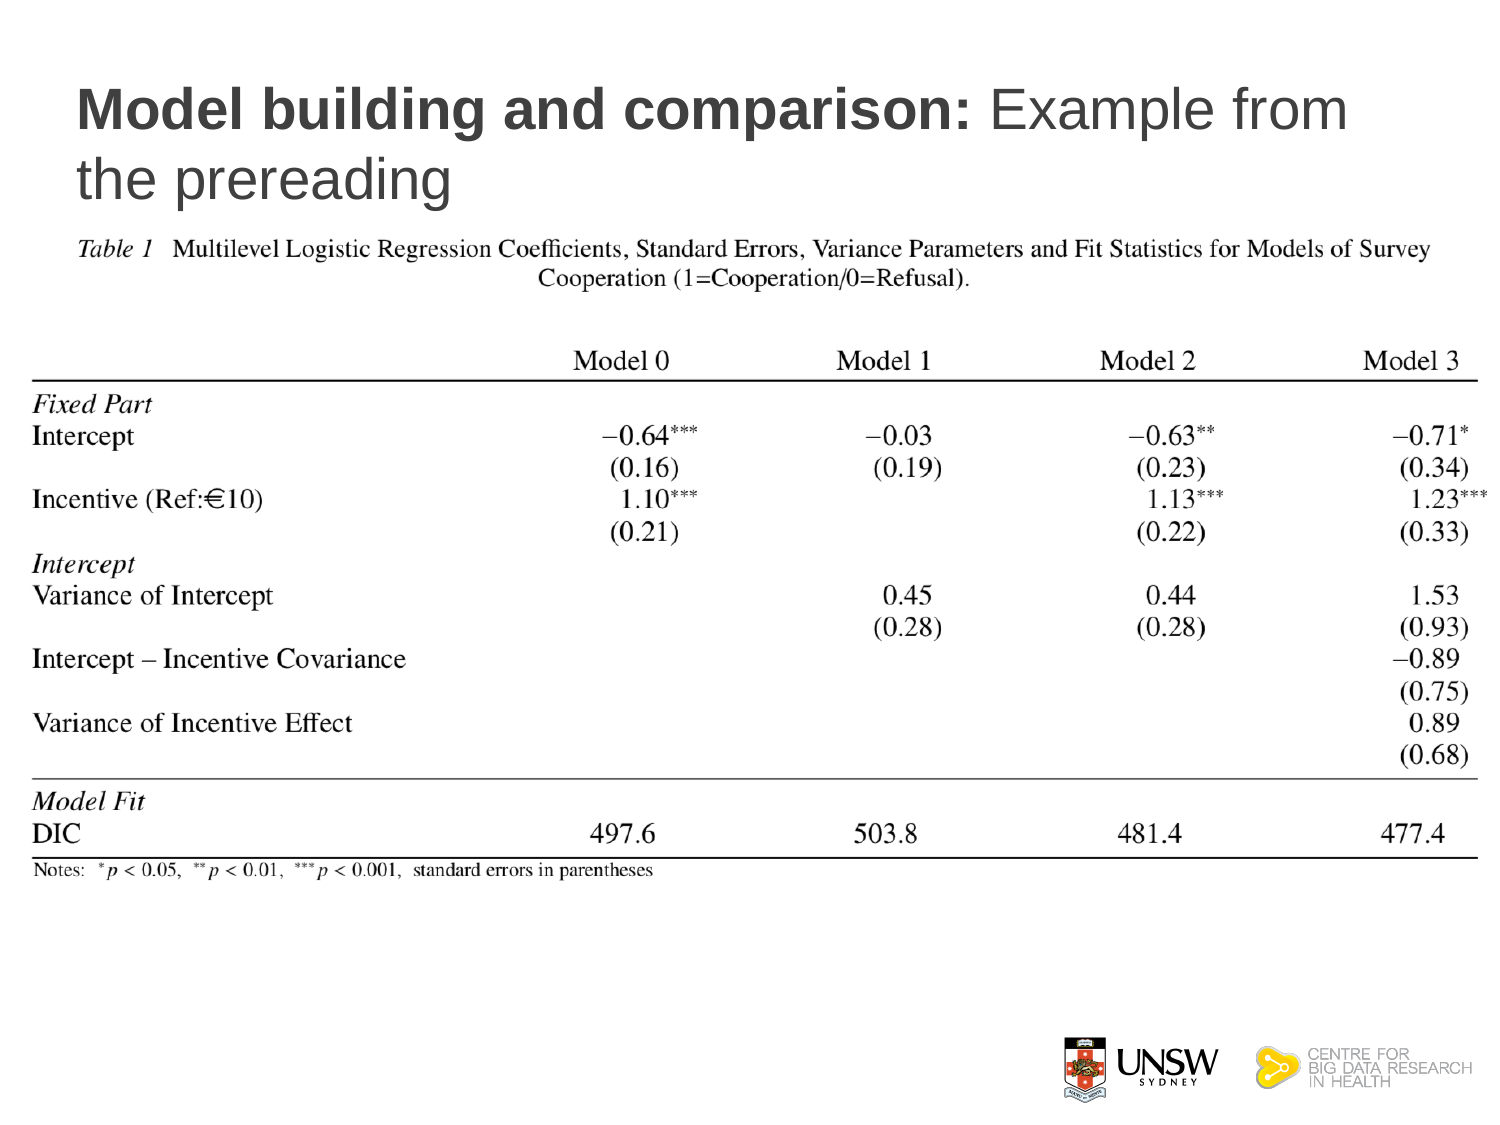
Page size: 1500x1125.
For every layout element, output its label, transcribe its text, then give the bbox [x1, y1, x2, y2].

picture [0, 228, 1500, 897]
title Model building and comparison: Example from the prereading [76, 71, 1424, 213]
picture [1045, 1023, 1495, 1118]
